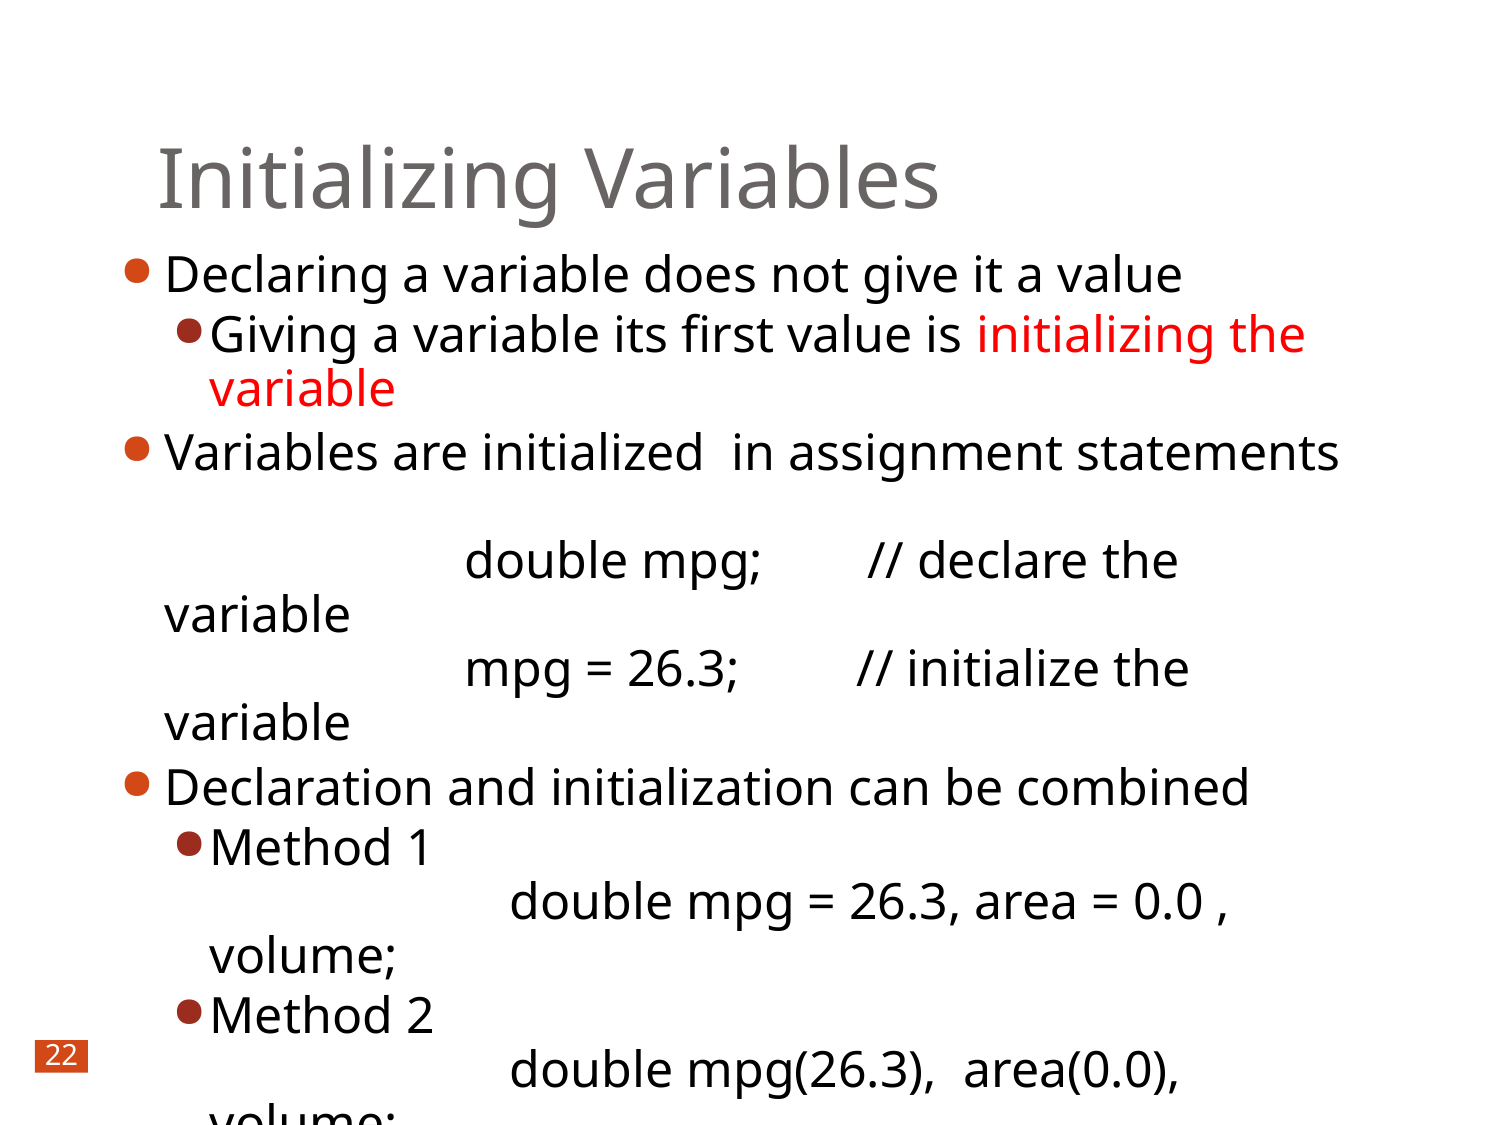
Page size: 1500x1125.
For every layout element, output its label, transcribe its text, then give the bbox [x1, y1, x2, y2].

title Initializing Variables [149, 44, 1426, 234]
list Declaring a variable does not give it a value Giving a variable its first value is initializing the variable Variables are initialized in assignment statements double mpg; // declare the variable mpg = 26.3; // initialize the variable Declaration and initialization can be combined Method 1 double mpg = 26.3, area = 0.0 , volume; Method 2 double mpg(26.3), area(0.0), volume; [111, 241, 1388, 993]
slide_number 22 [34, 1039, 89, 1074]
